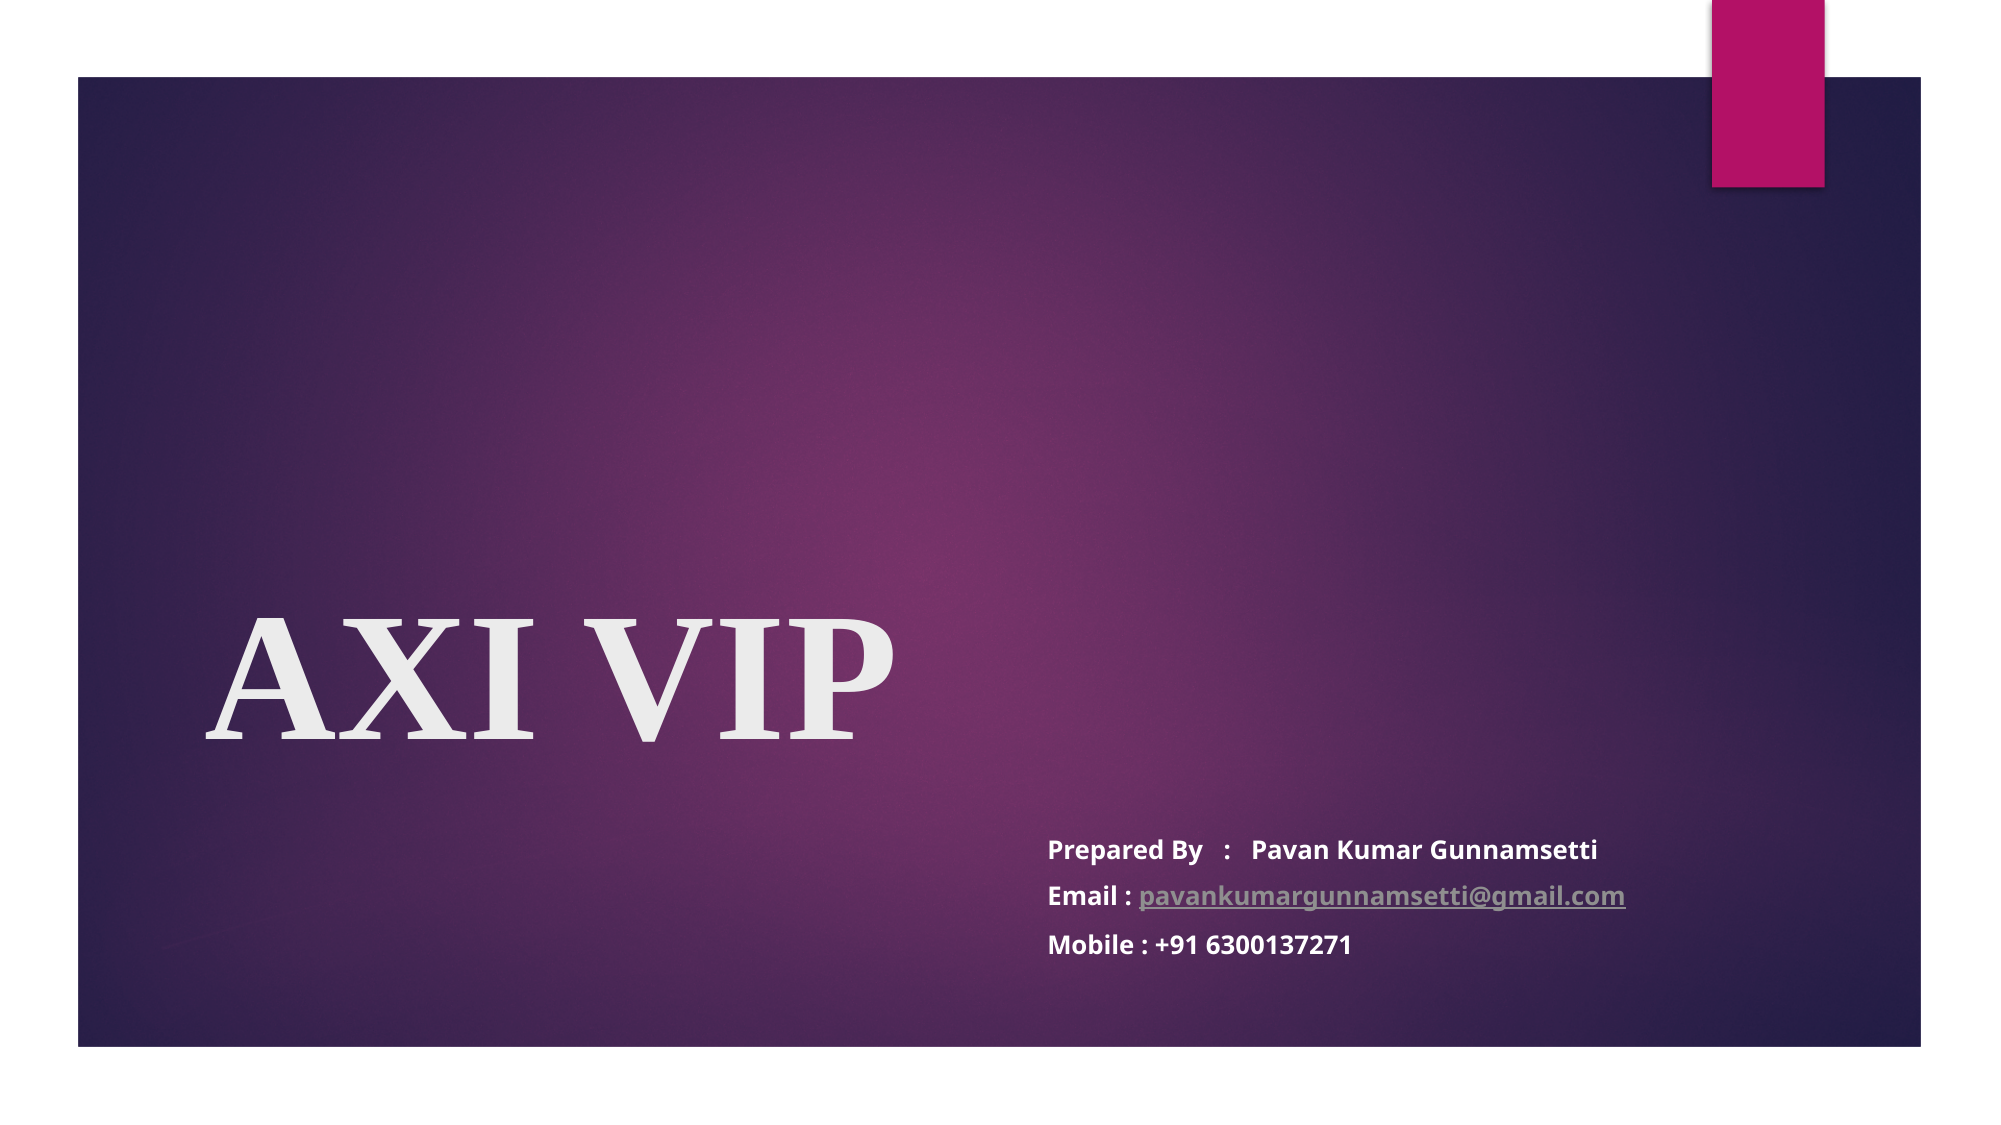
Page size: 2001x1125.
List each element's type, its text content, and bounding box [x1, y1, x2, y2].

title AXI VIP [189, 344, 1638, 784]
subtitle Prepared By : Pavan Kumar Gunnamsetti Email : pavankumargunnamsetti@gmail.com Mobile : +91 6300137271 [1032, 826, 2000, 968]
